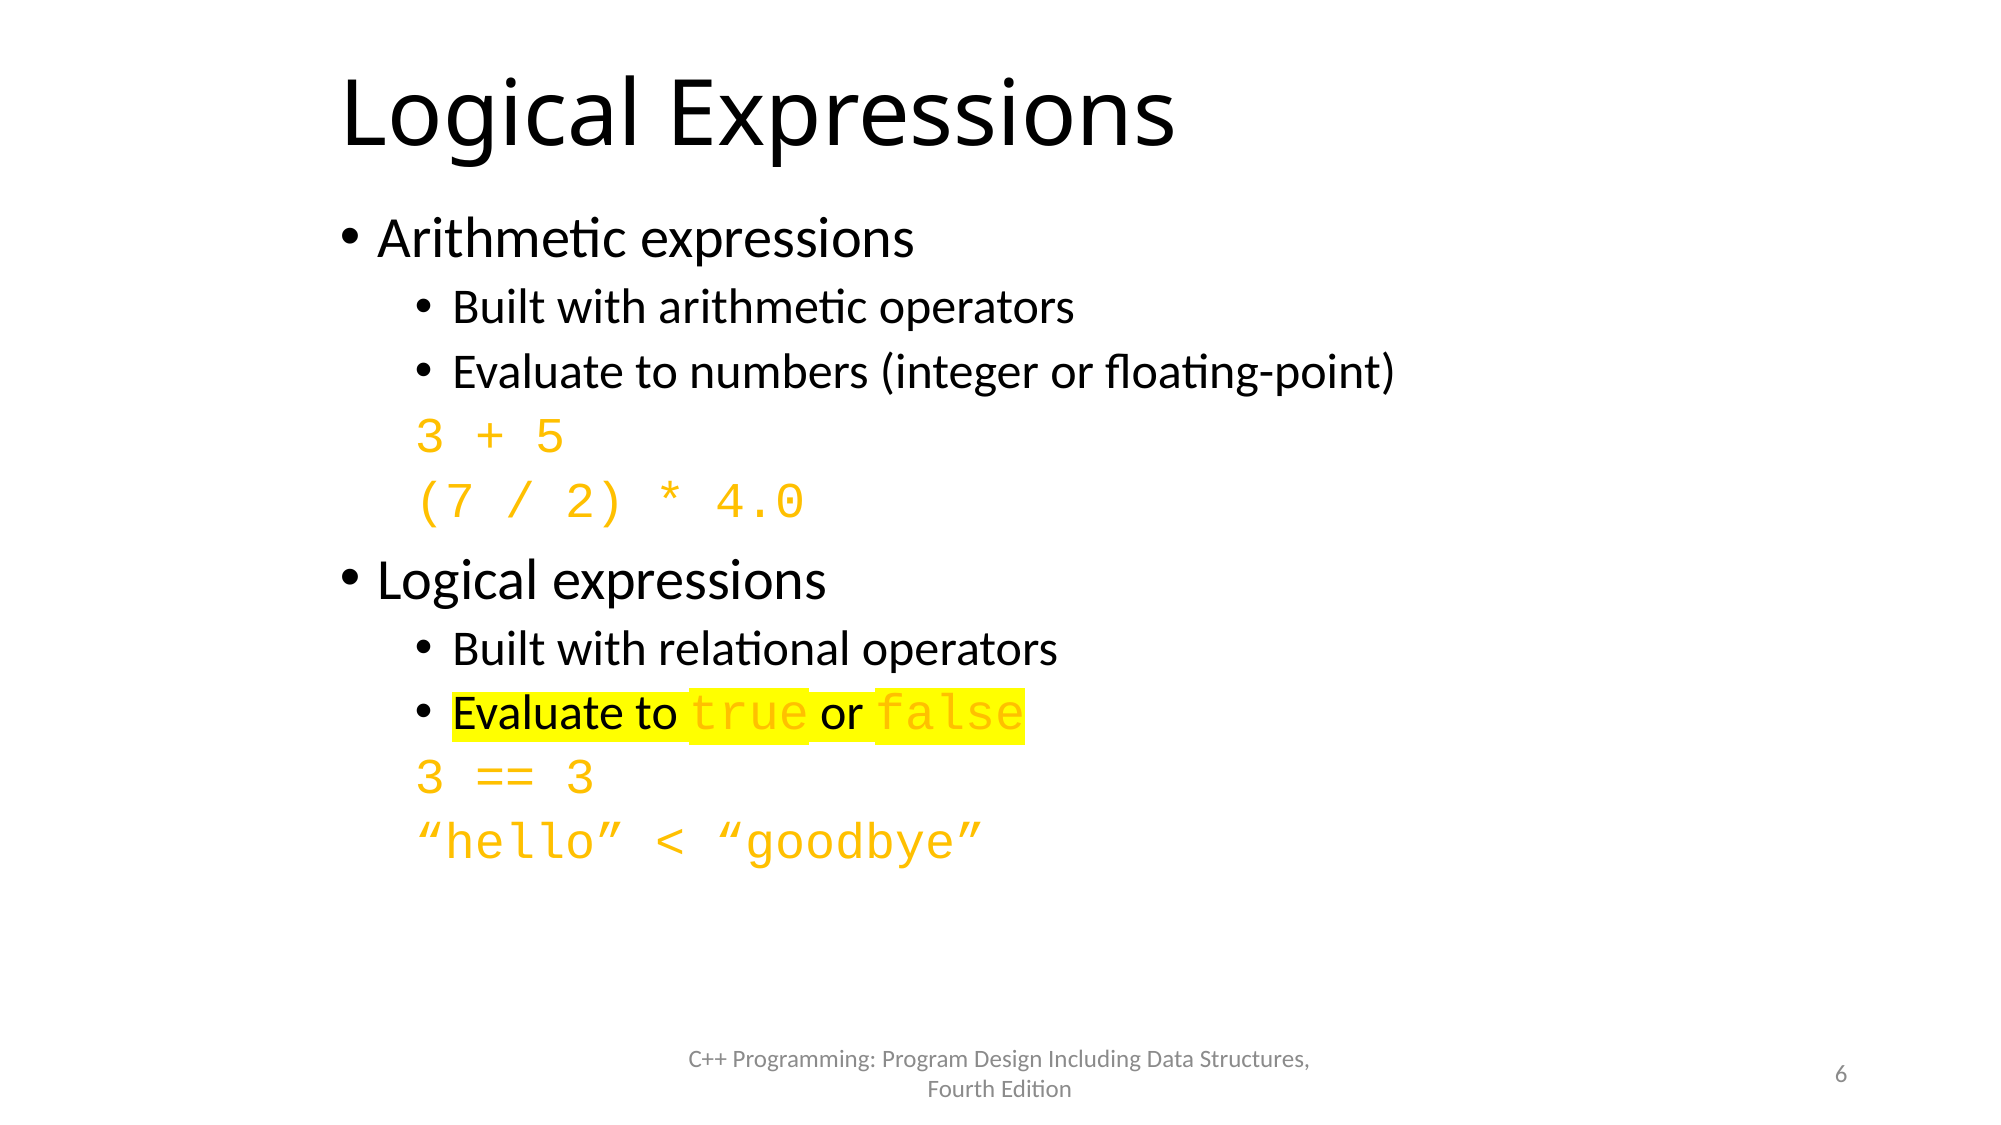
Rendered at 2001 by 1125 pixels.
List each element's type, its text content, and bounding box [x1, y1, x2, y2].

list Arithmetic expressions Built with arithmetic operators Evaluate to numbers (integer or floating-point) 3 + 5 (7 / 2) * 4.0 Logical expressions Built with relational operators Evaluate to true or false 3 == 3 “hello” < “goodbye” [324, 200, 1675, 1025]
slide_number 6 [1412, 1042, 1863, 1103]
footer C++ Programming: Program Design Including Data Structures, Fourth Edition [662, 1042, 1338, 1103]
title Logical Expressions [324, 45, 1675, 188]
